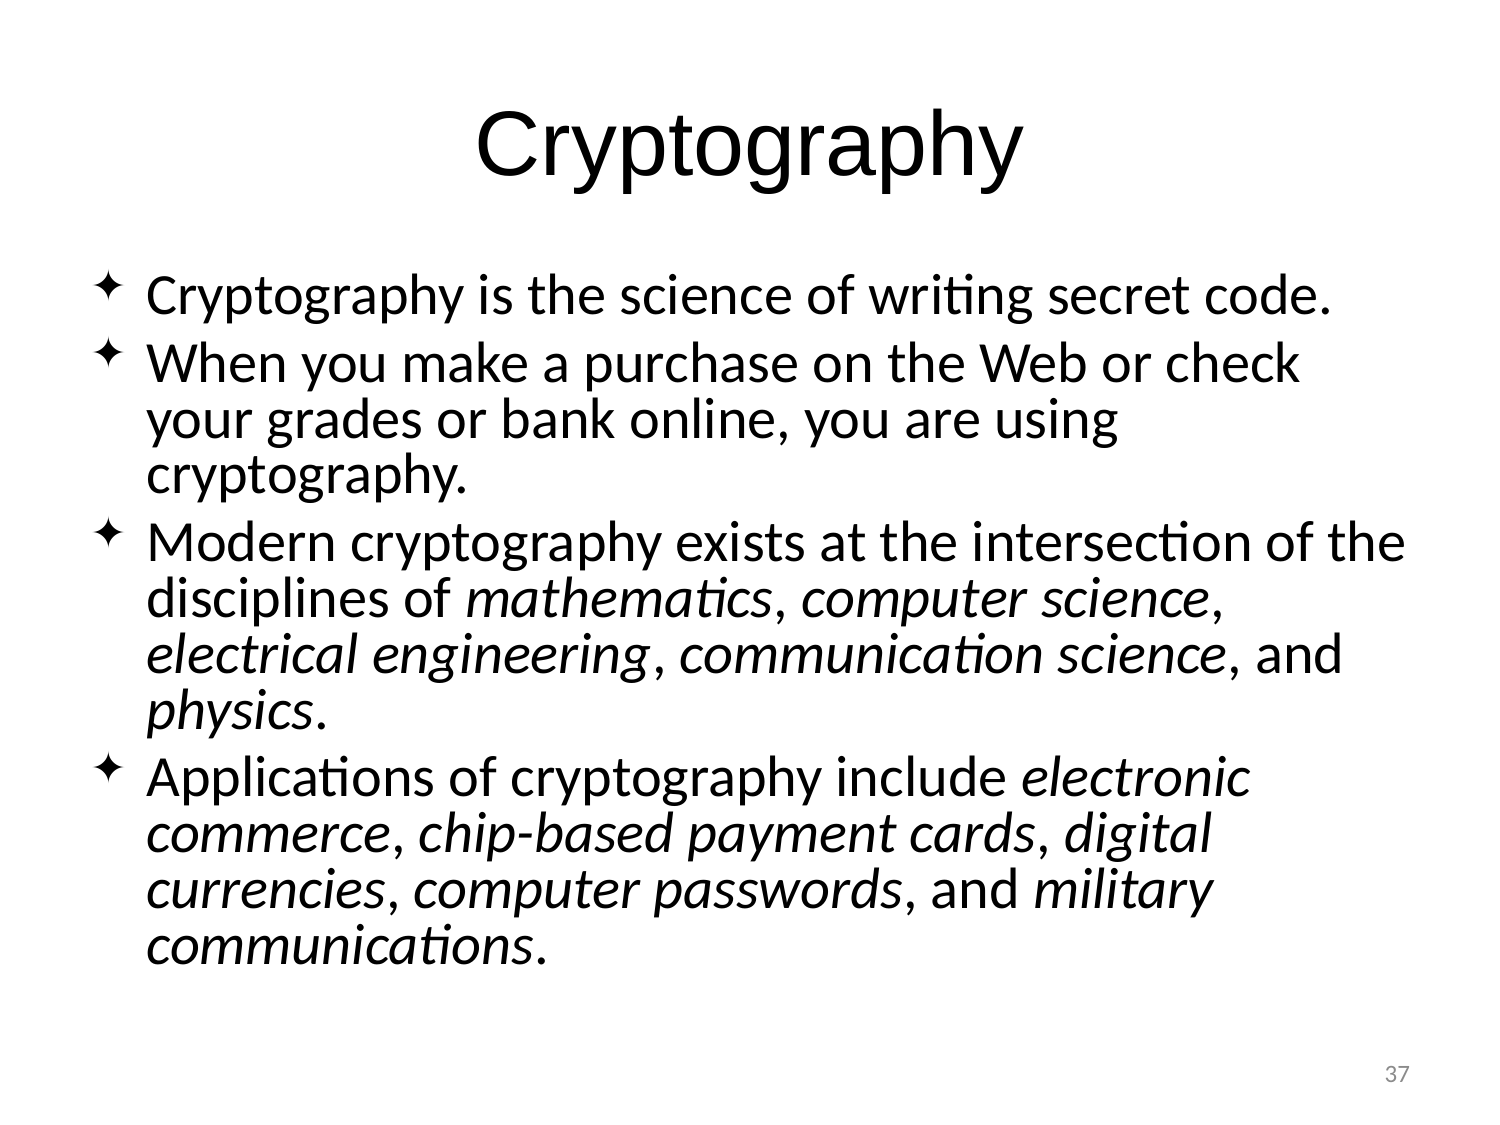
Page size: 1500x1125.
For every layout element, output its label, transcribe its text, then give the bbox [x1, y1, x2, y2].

title Cryptography [75, 45, 1425, 233]
list Cryptography is the science of writing secret code. When you make a purchase on the Web or check your grades or bank online, you are using cryptography. Modern cryptography exists at the intersection of the disciplines of mathematics, computer science, electrical engineering, communication science, and physics. Applications of cryptography include electronic commerce, chip-based payment cards, digital currencies, computer passwords, and military communications. [75, 262, 1425, 1005]
slide_number 37 [1074, 1042, 1425, 1103]
